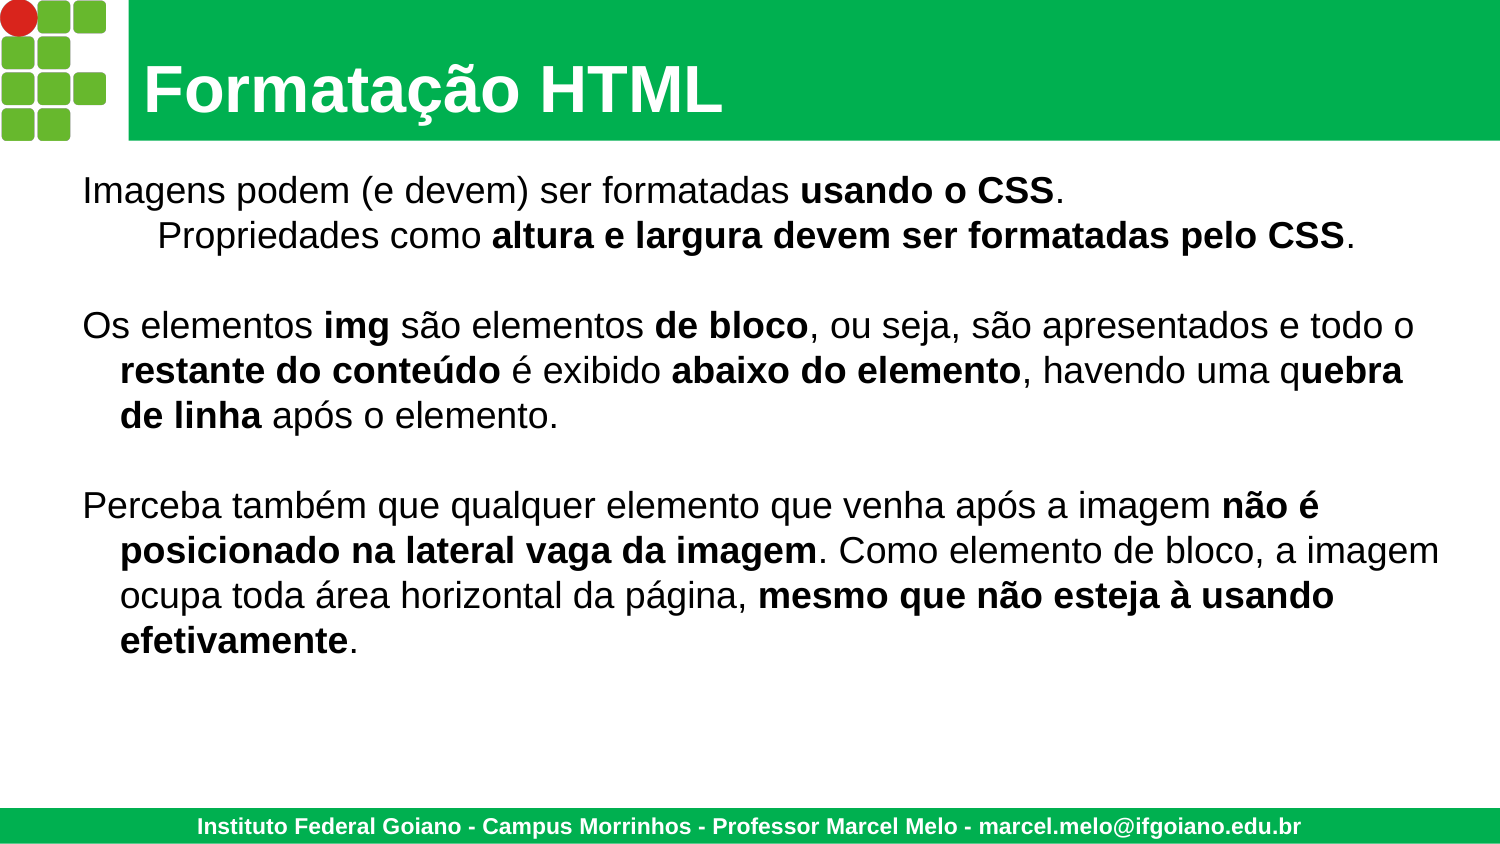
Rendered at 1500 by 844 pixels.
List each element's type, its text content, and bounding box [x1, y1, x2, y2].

list Imagens podem (e devem) ser formatadas usando o CSS. Propriedades como altura e largura devem ser formatadas pelo CSS. Os elementos img são elementos de bloco, ou seja, são apresentados e todo o restante do conteúdo é exibido abaixo do elemento, havendo uma quebra de linha após o elemento. Perceba também que qualquer elemento que venha após a imagem não é posicionado na lateral vaga da imagem. Como elemento de bloco, a imagem ocupa toda área horizontal da página, mesmo que não esteja à usando efetivamente. [29, 150, 1471, 793]
picture [0, 0, 106, 141]
title Formatação HTML [128, 0, 1500, 141]
